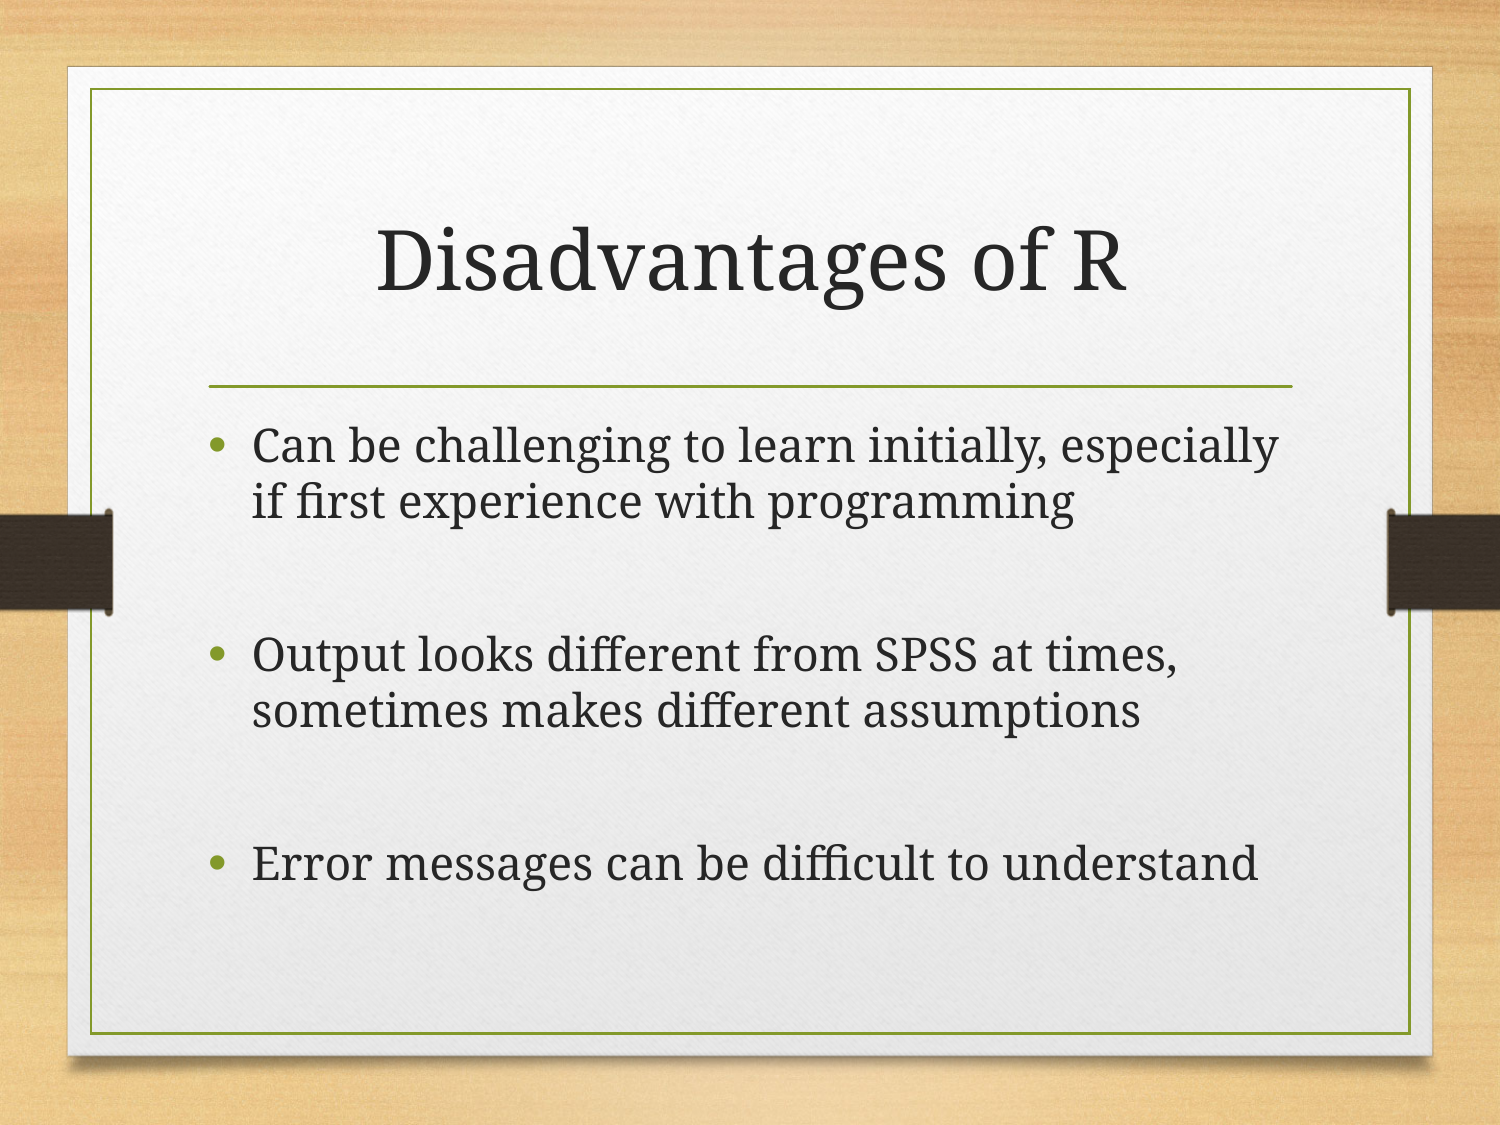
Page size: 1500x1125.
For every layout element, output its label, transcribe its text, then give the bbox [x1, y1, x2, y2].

picture [0, 0, 1500, 1125]
title Disadvantages of R [193, 150, 1309, 365]
list Can be challenging to learn initially, especially if first experience with programming Output looks different from SPSS at times, sometimes makes different assumptions Error messages can be difficult to understand [193, 408, 1309, 974]
